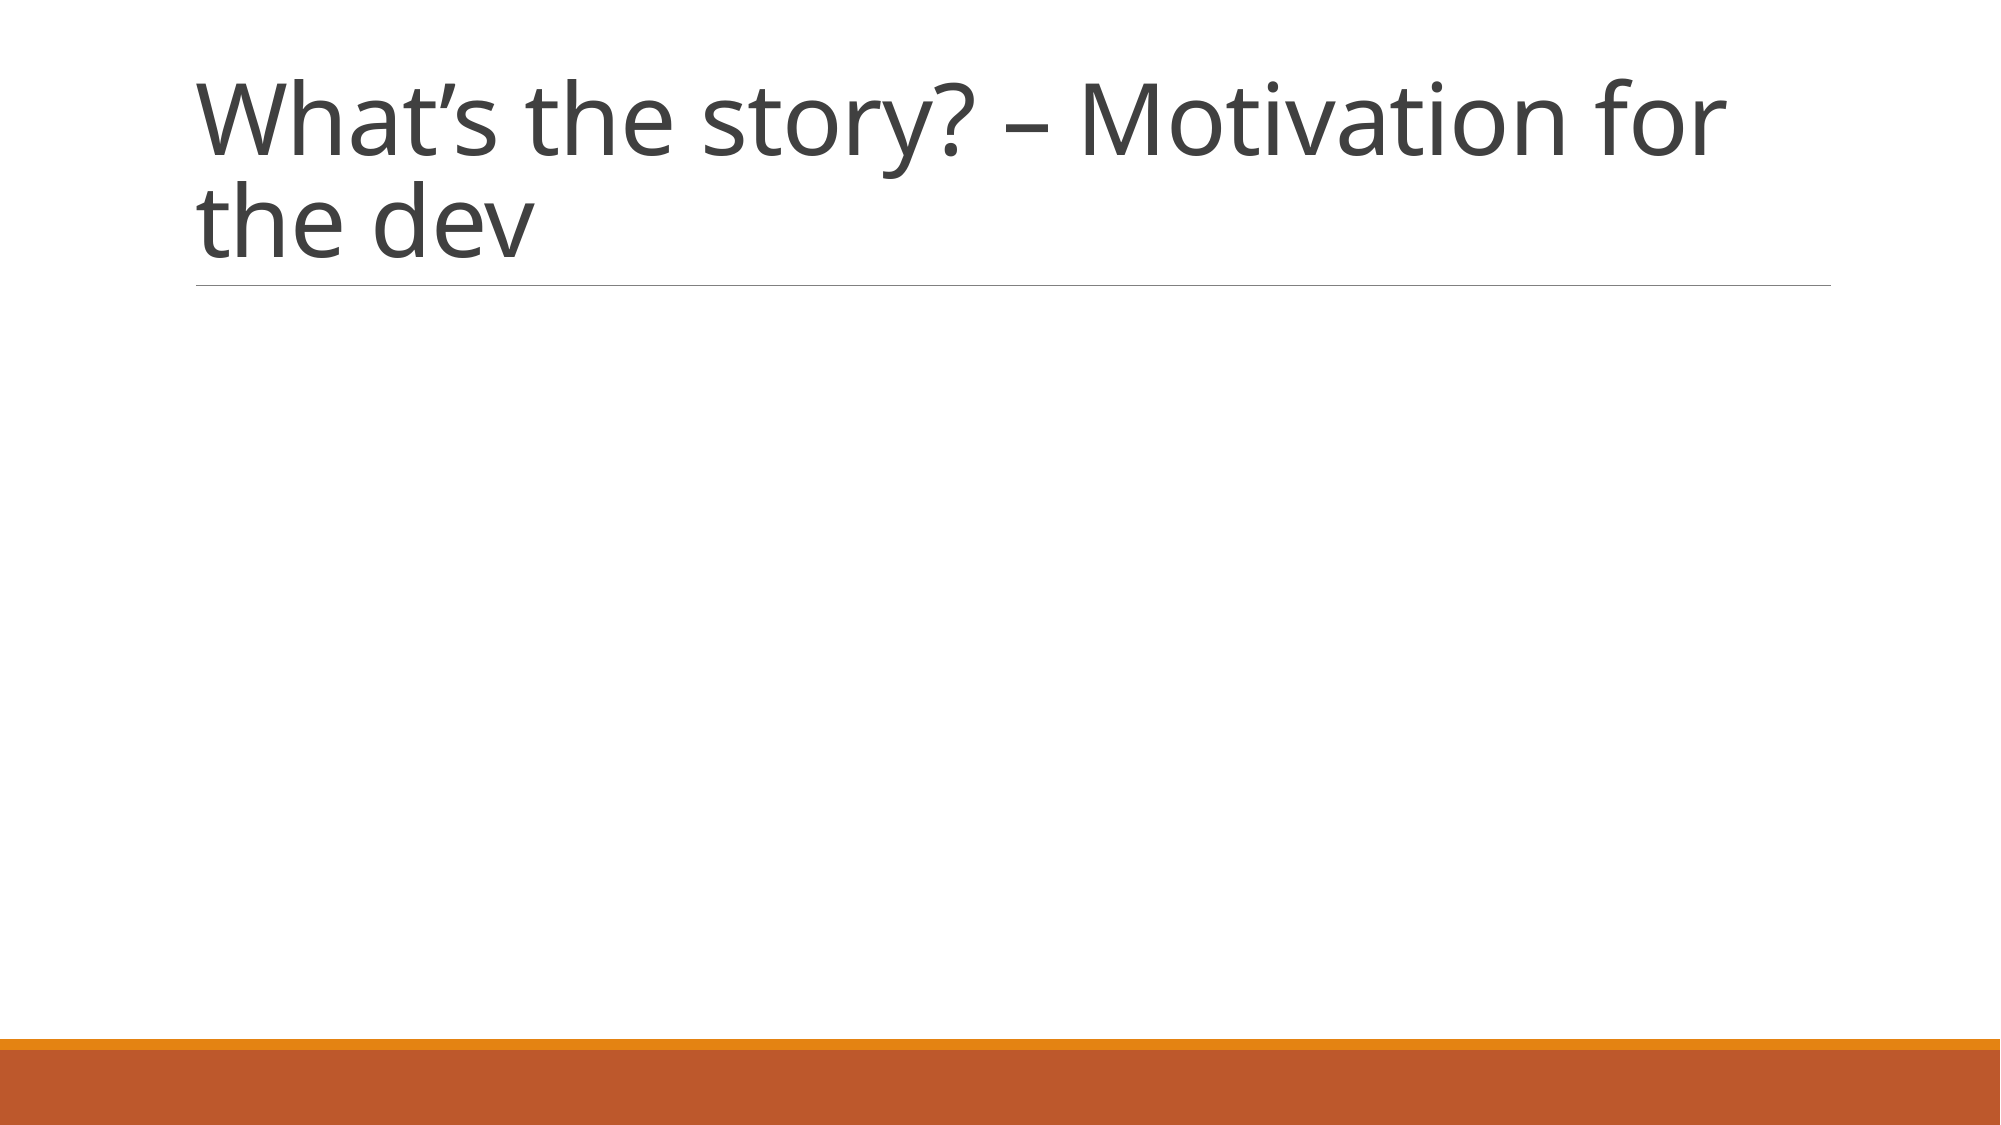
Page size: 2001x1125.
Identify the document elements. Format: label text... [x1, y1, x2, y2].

title What’s the story? – Motivation for the dev [180, 47, 1830, 285]
